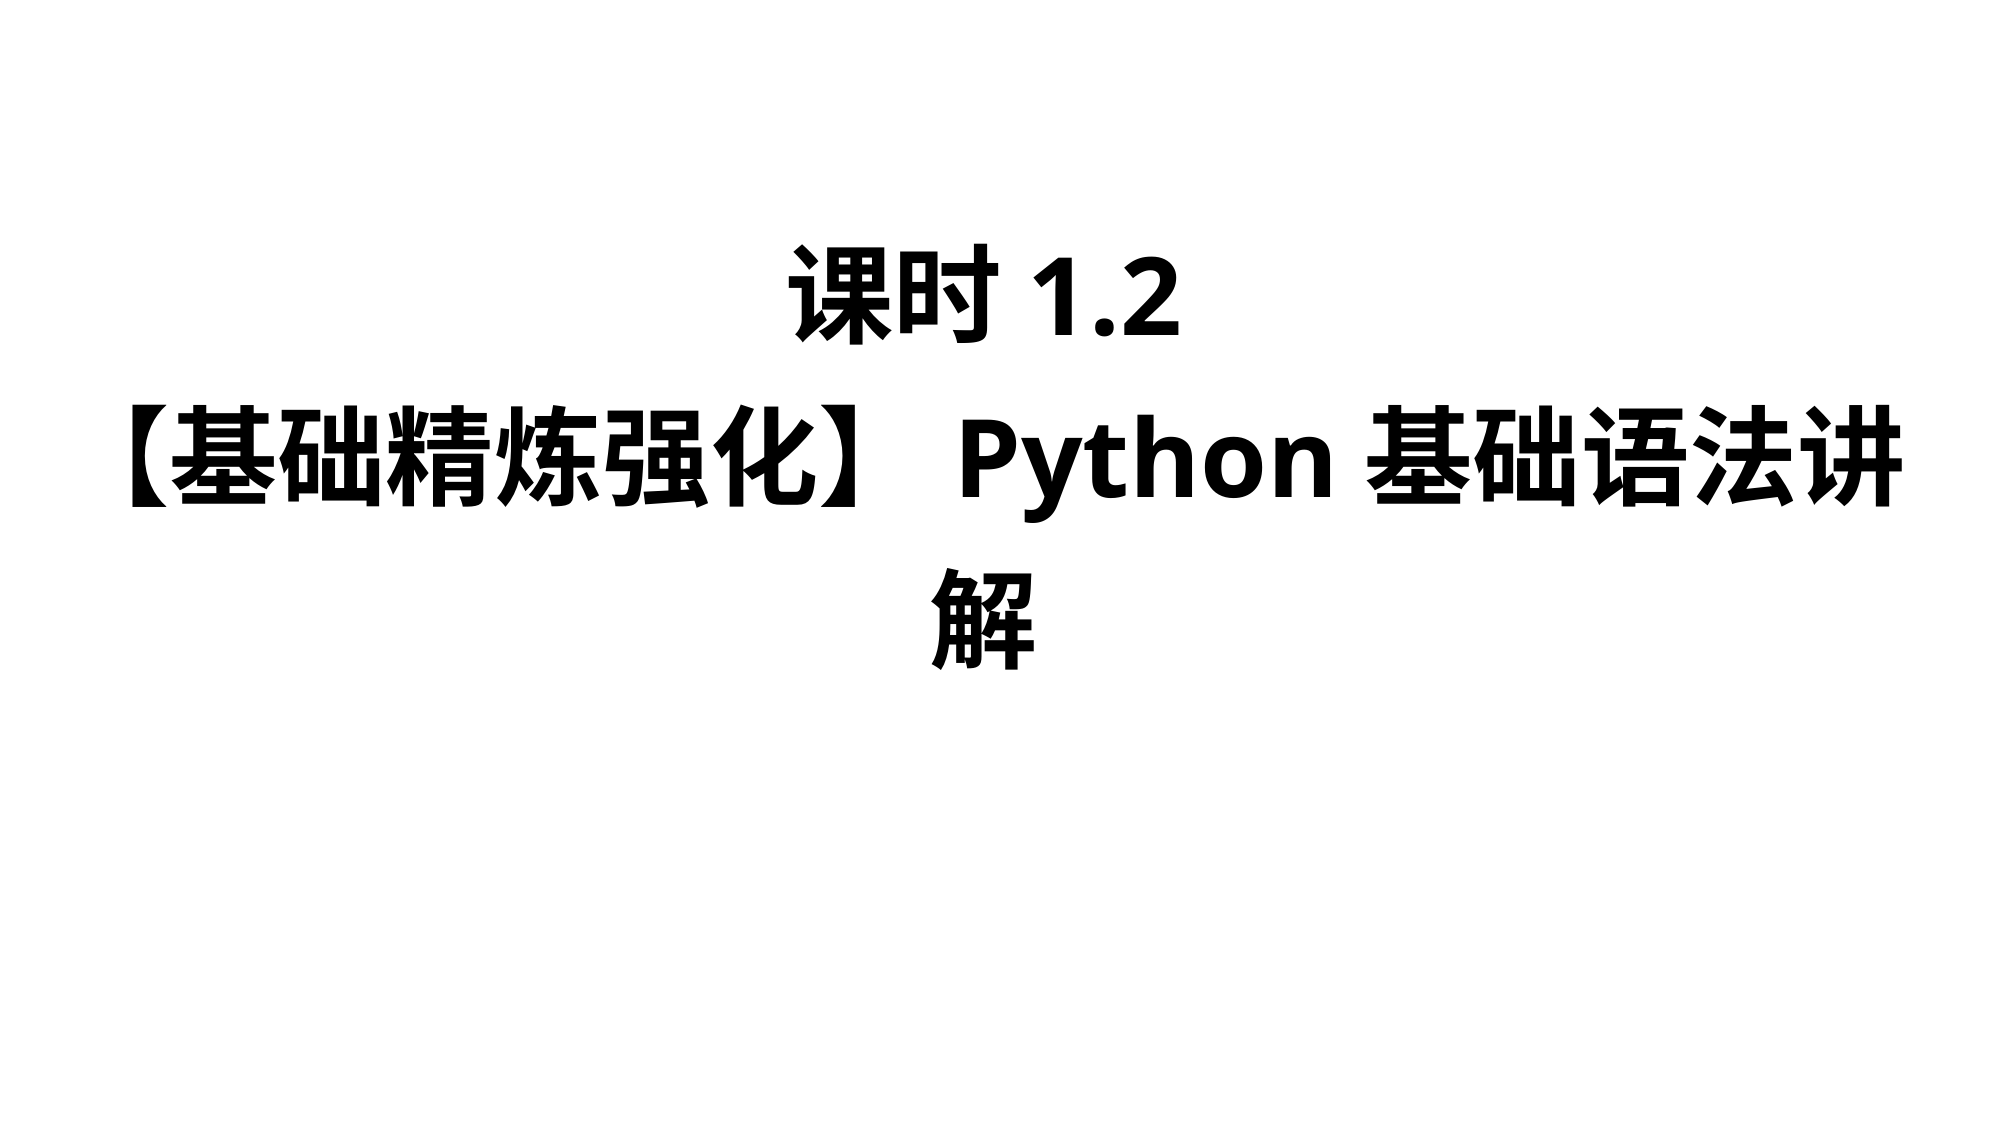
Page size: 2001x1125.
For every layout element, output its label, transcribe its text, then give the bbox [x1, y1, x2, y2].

text_box 课时1.2 【基础精炼强化】Python基础语法讲解 [28, 275, 1939, 601]
